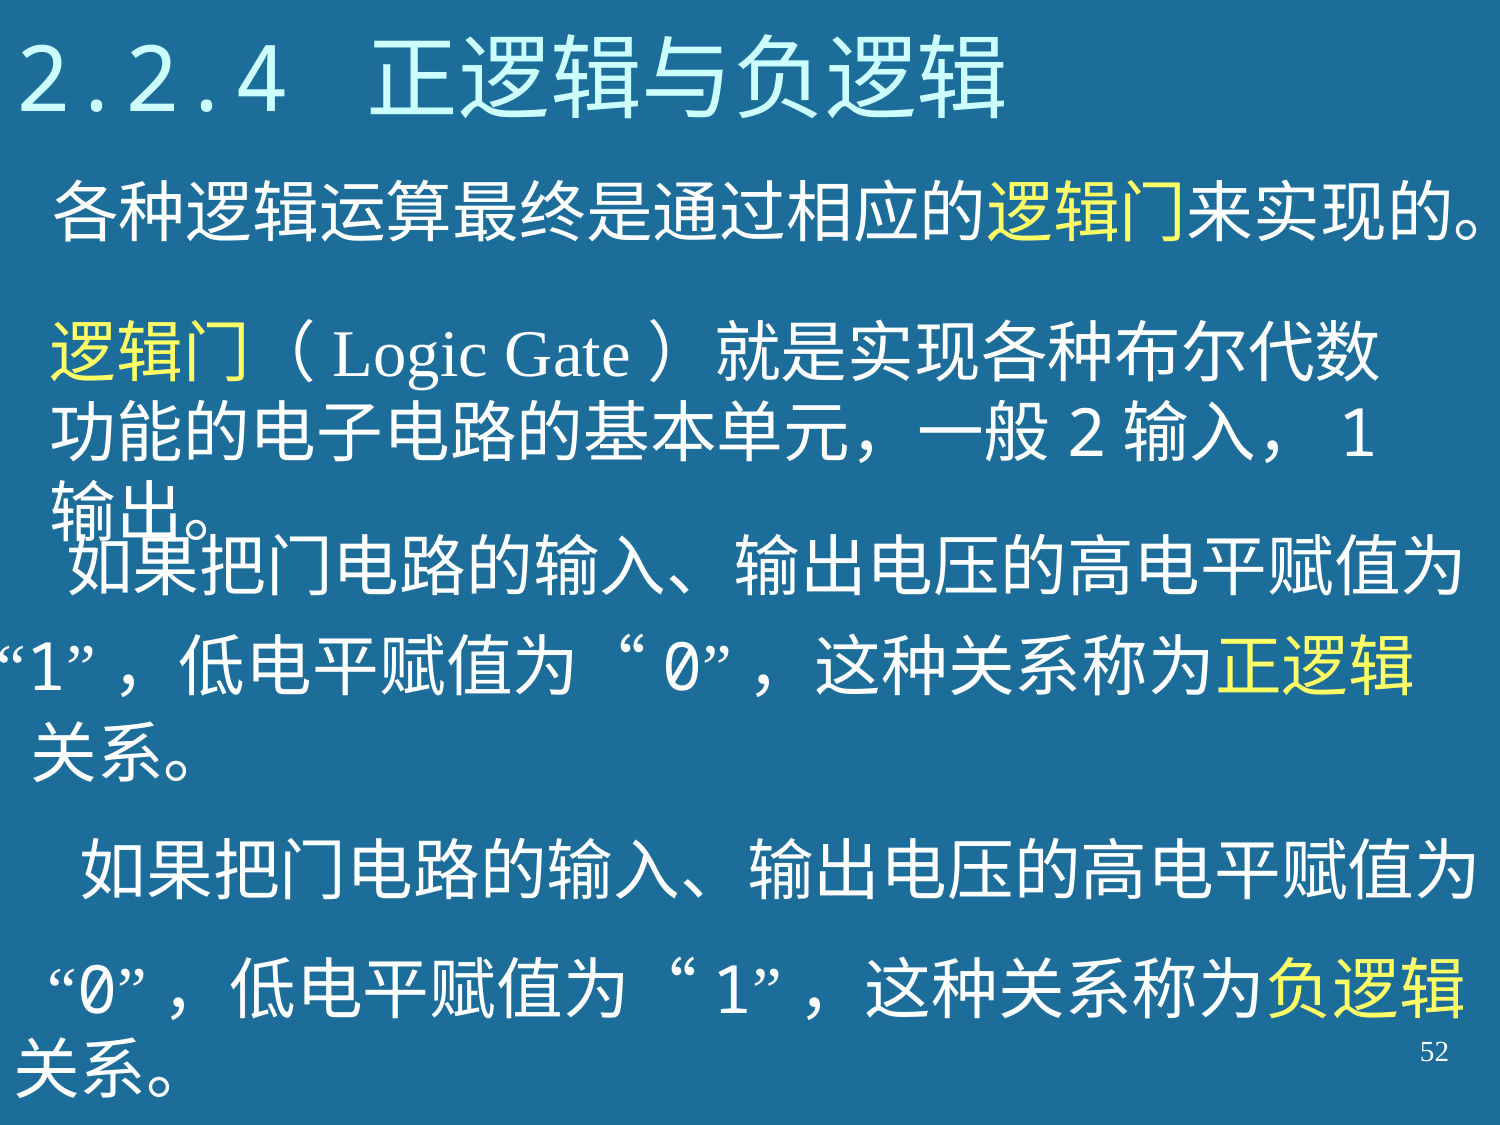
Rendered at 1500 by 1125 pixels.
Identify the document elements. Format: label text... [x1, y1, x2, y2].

title 2.2.4 正逻辑与负逻辑 [0, 12, 1468, 138]
text_box 逻辑门（Logic Gate）就是实现各种布尔代数功能的电子电路的基本单元，一般2输入，1输出。 [34, 302, 1436, 514]
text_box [0, 820, 1500, 1117]
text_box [0, 515, 1483, 800]
text_box 各种逻辑运算最终是通过相应的逻辑门来实现的。 [6, 162, 1500, 258]
